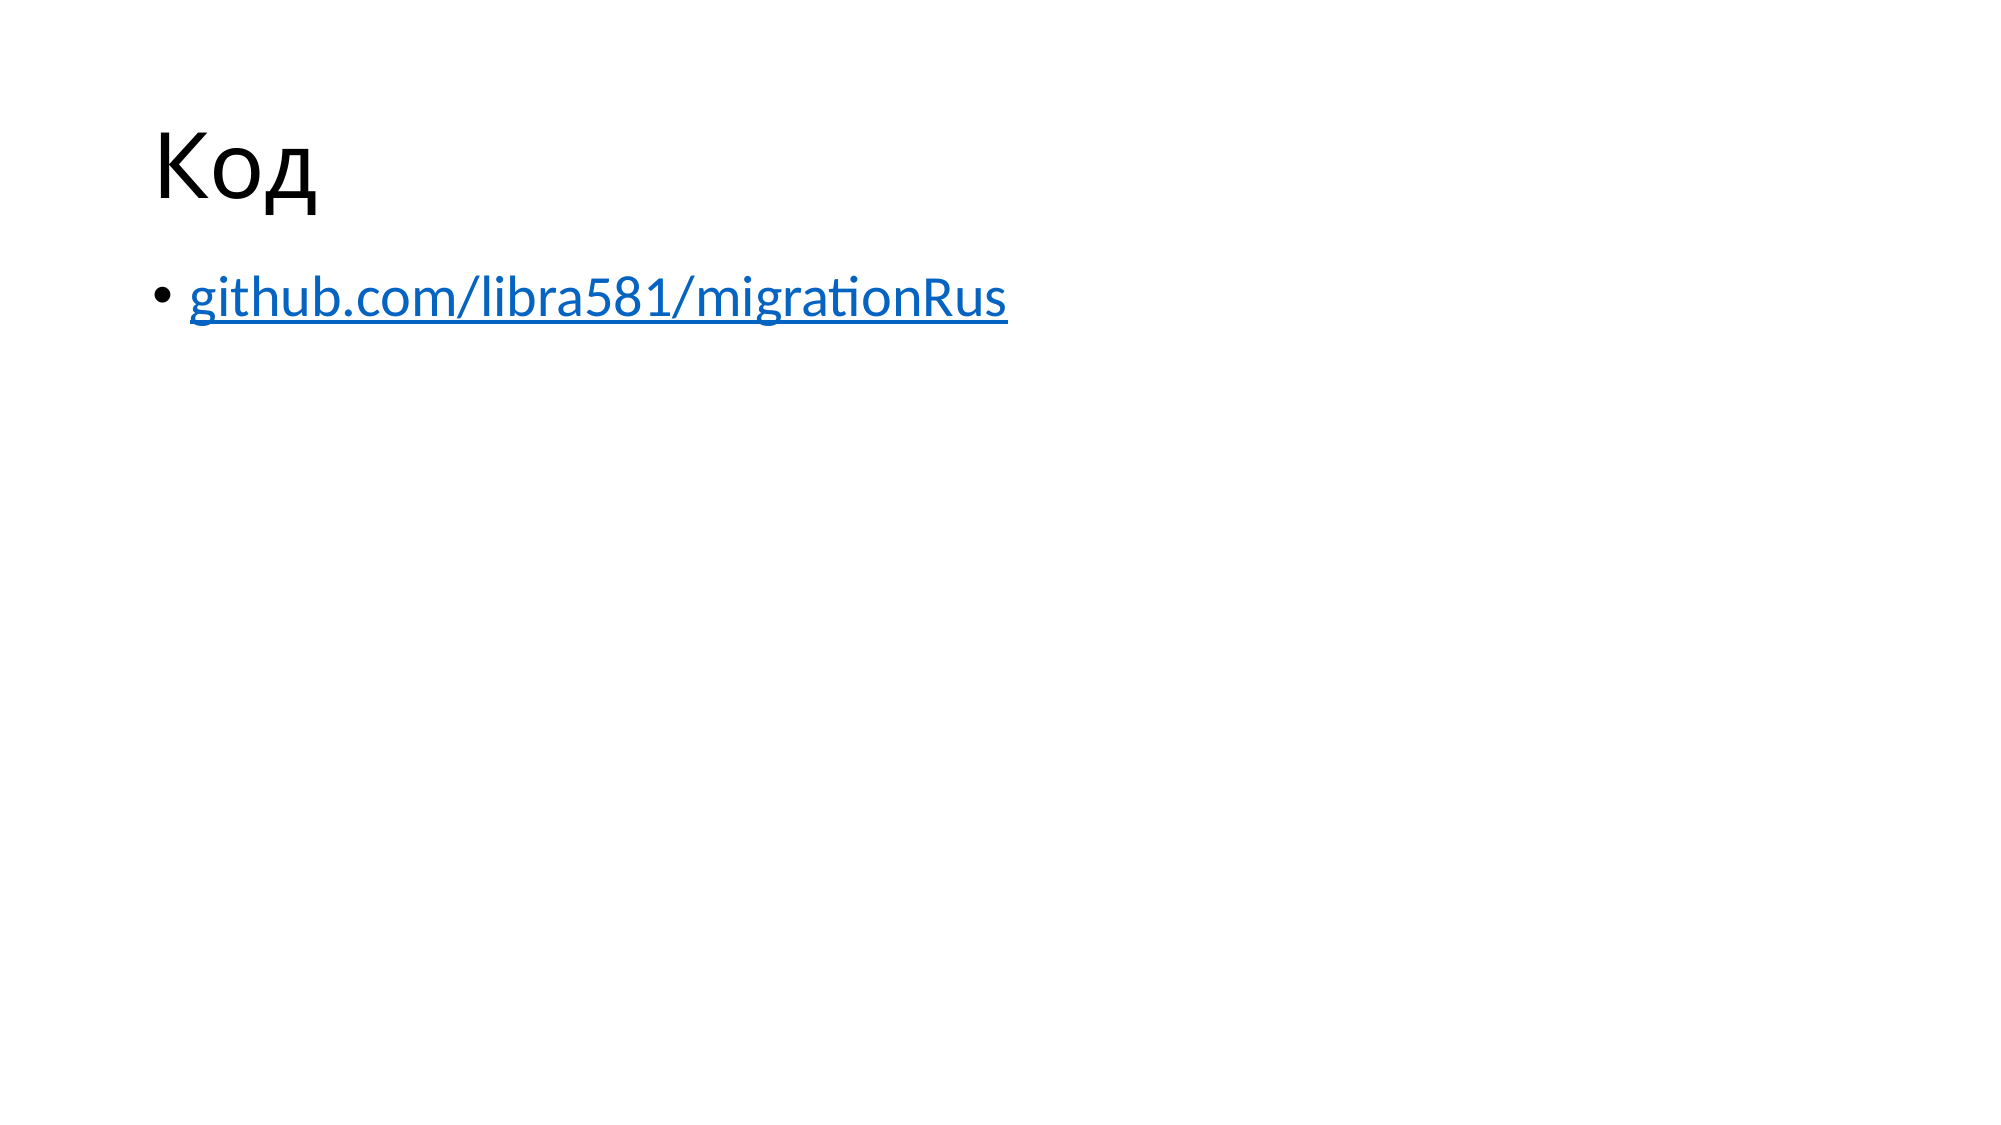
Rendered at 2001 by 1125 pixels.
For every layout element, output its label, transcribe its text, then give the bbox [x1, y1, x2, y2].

list github.com/libra581/migrationRus [137, 258, 1063, 369]
title Код [137, 59, 1863, 278]
